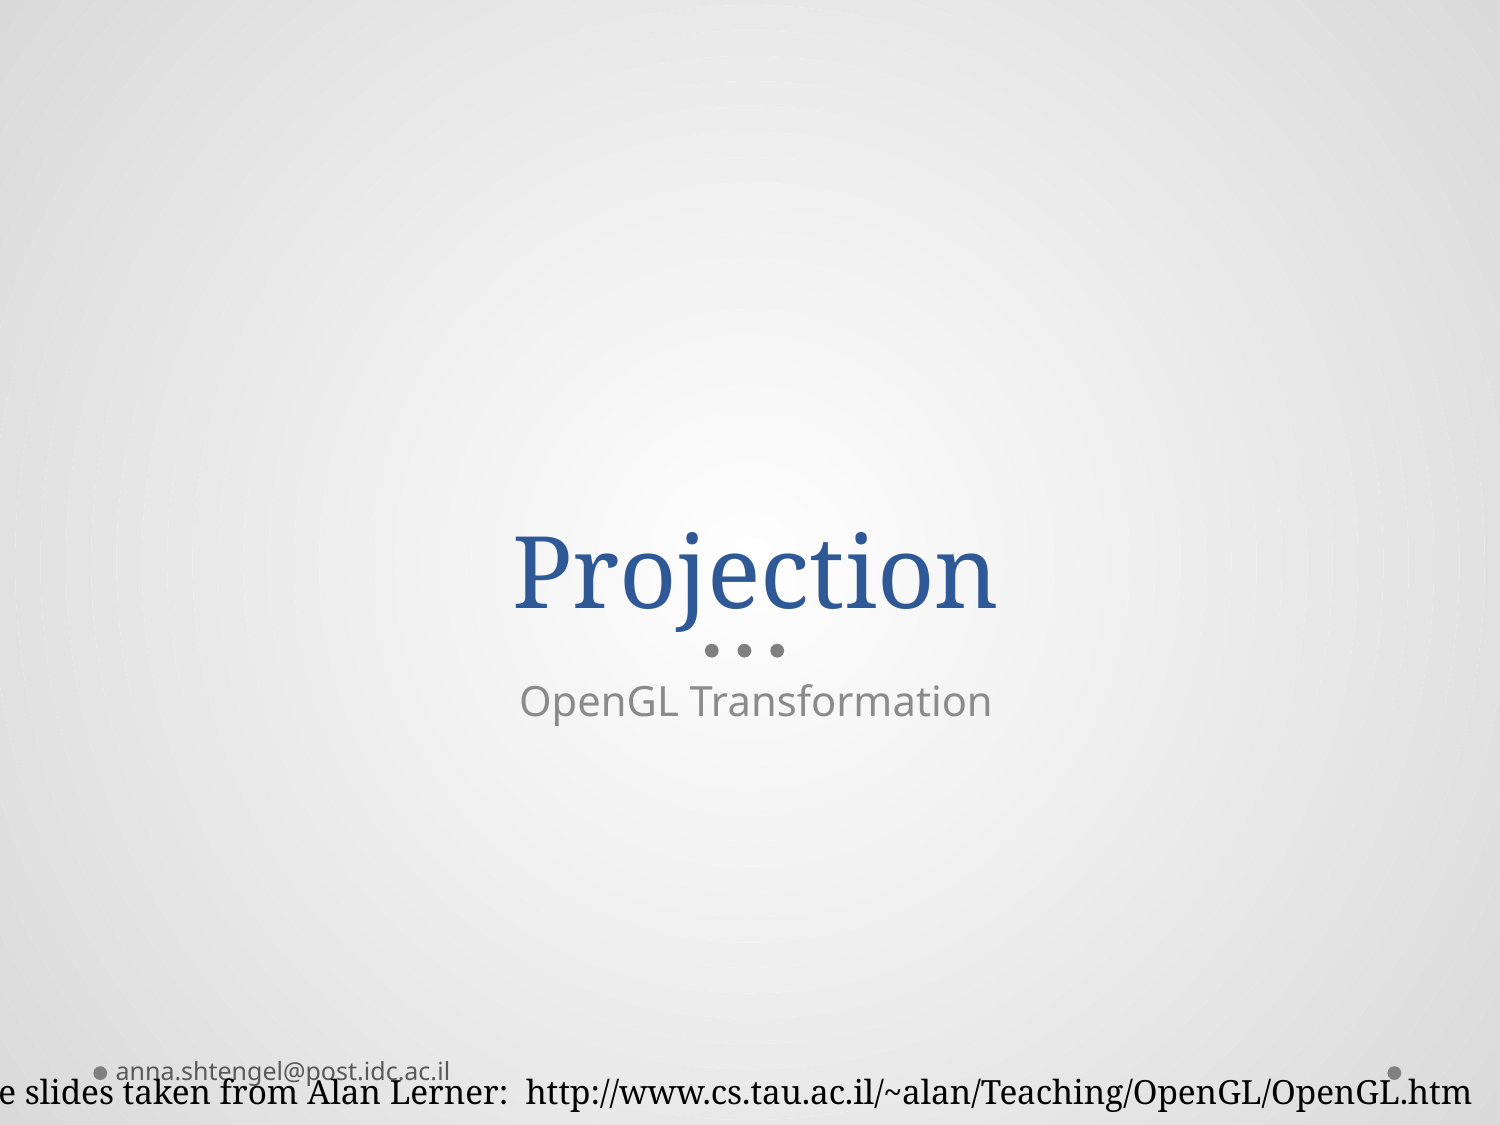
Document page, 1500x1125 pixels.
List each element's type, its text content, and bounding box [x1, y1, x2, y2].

list OpenGL Transformation [118, 667, 1394, 854]
footer anna.shtengel@post.idc.ac.il [108, 1042, 576, 1103]
text_box Some slides taken from Alan Lerner: http://www.cs.tau.ac.il/~alan/Teaching/OpenGL/OpenGL.htm [0, 1064, 1490, 1119]
title Projection [118, 224, 1394, 636]
